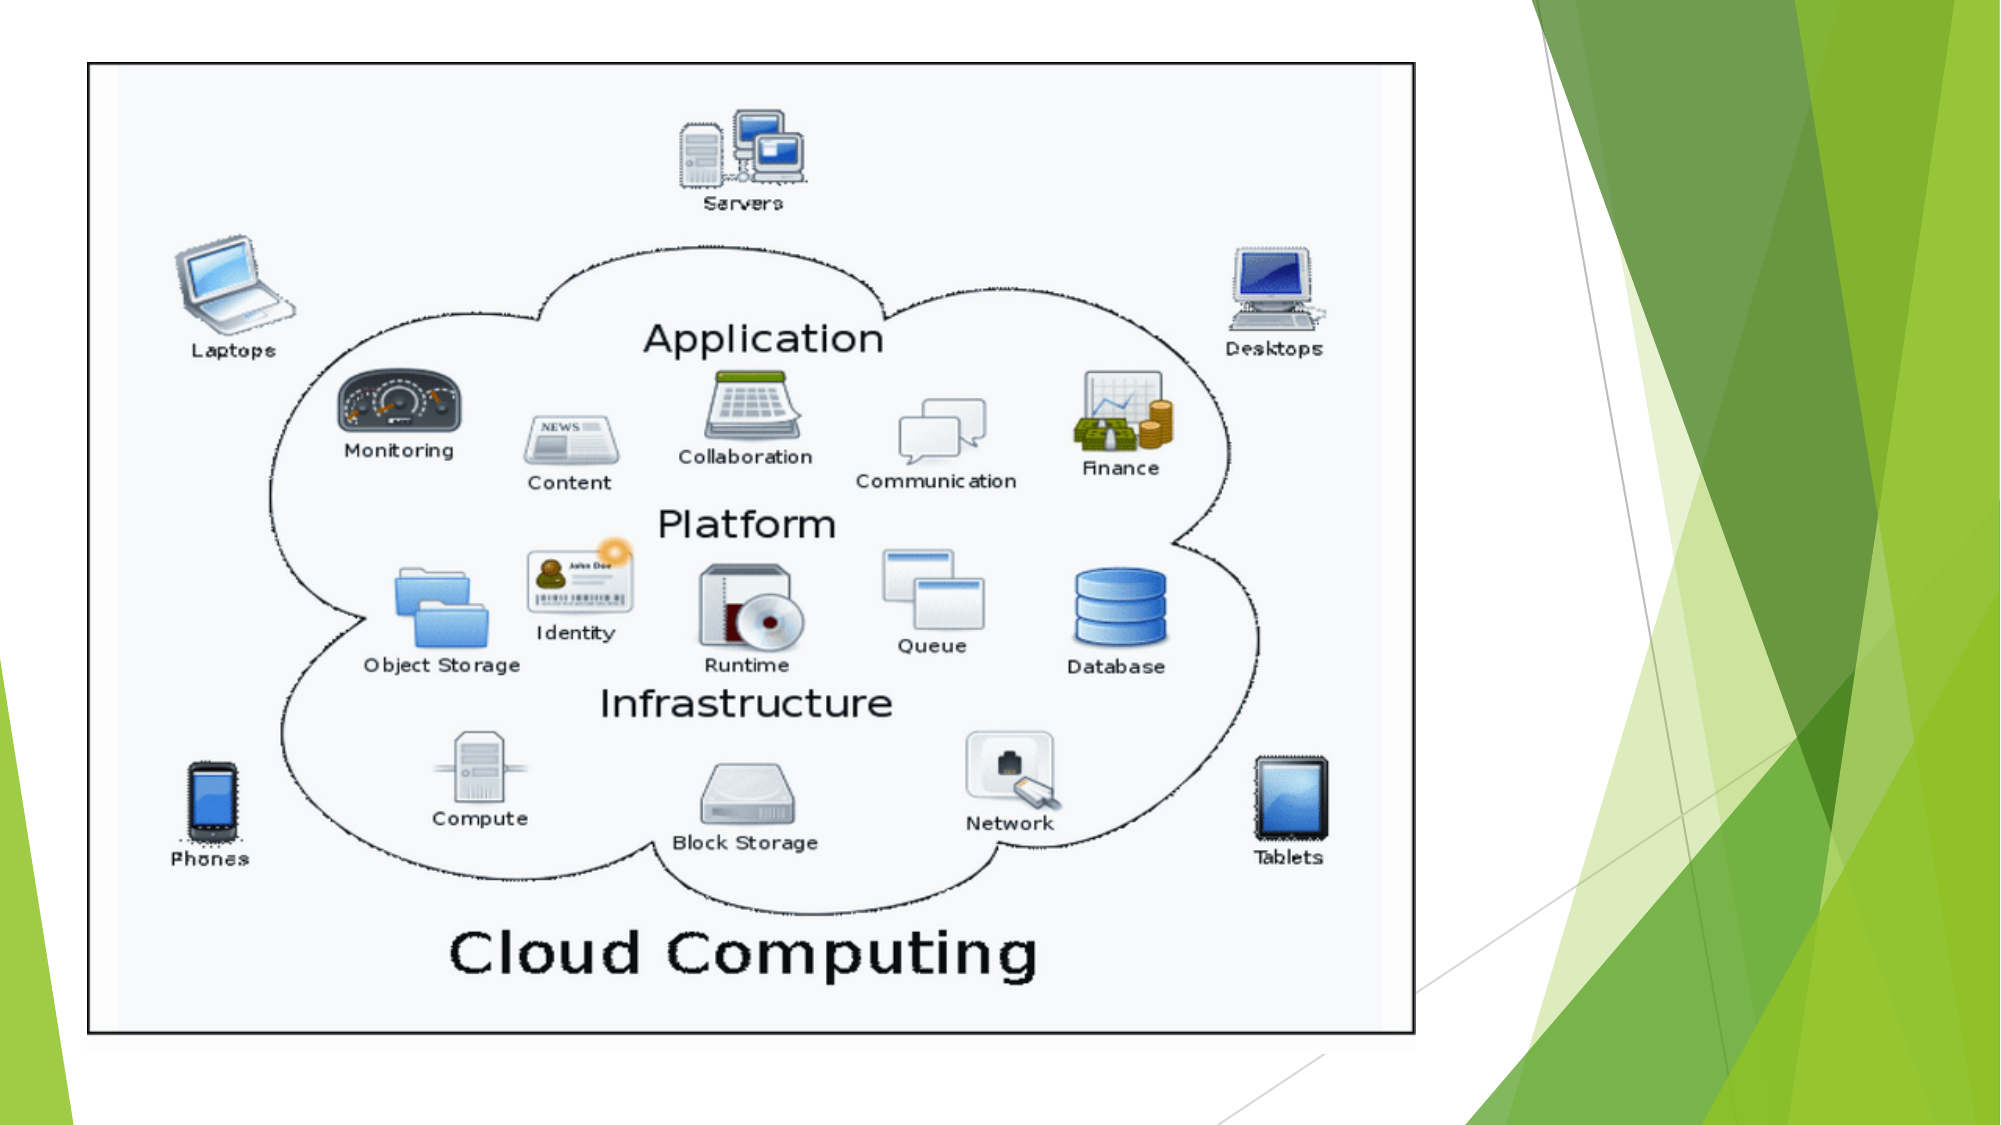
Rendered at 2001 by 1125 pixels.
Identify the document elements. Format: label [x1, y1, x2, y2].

picture [87, 62, 1416, 1054]
